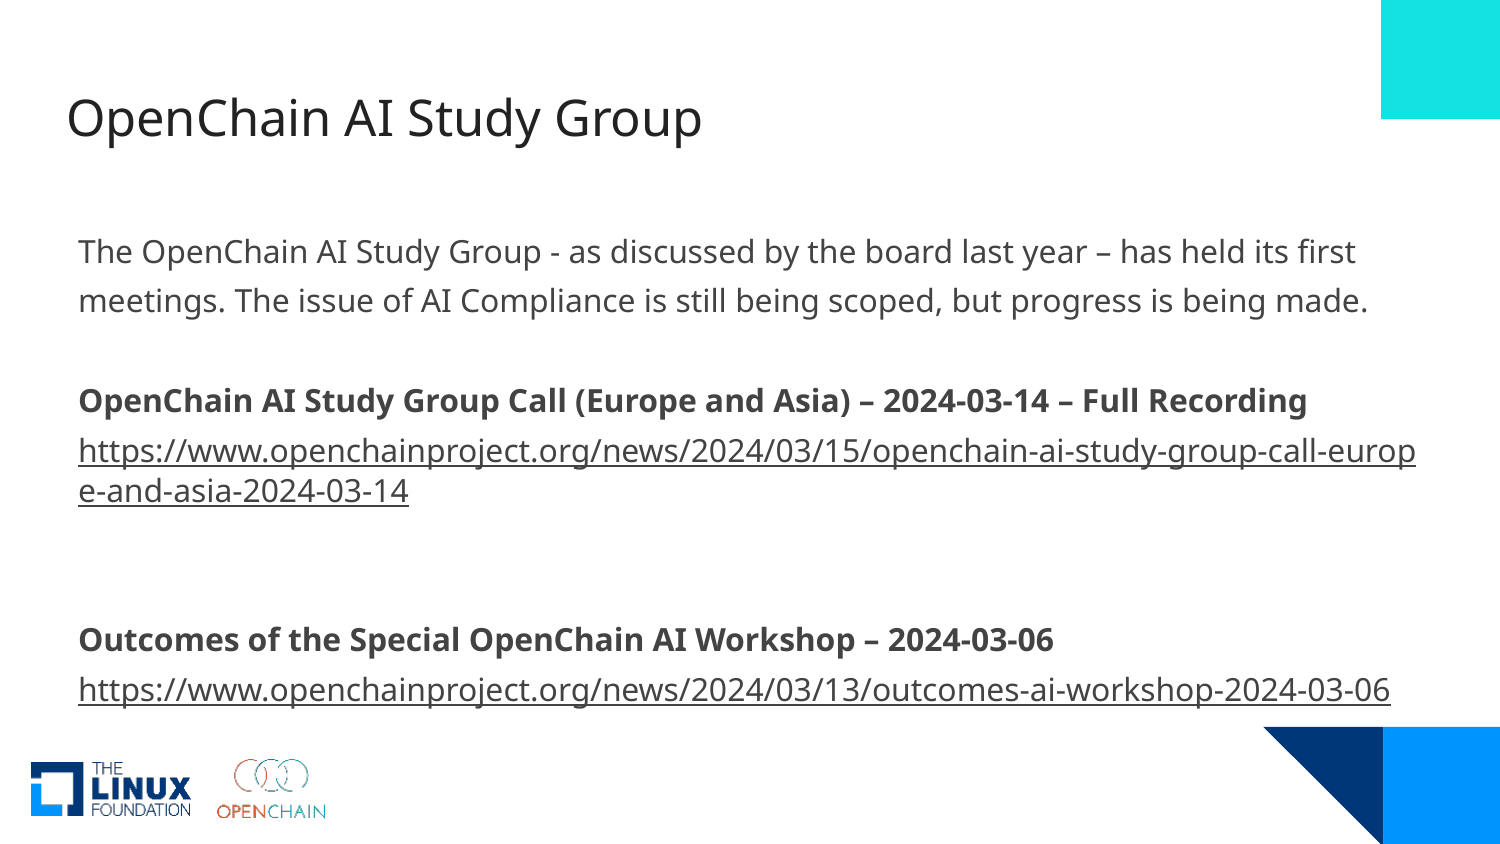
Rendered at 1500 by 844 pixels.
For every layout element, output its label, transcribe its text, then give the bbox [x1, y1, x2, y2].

list The OpenChain AI Study Group - as discussed by the board last year – has held its first meetings. The issue of AI Compliance is still being scoped, but progress is being made. OpenChain AI Study Group Call (Europe and Asia) – 2024-03-14 – Full Recording https://www.openchainproject.org/news/2024/03/15/openchain-ai-study-group-call-europe-and-asia-2024-03-14 Outcomes of the Special OpenChain AI Workshop – 2024-03-06 https://www.openchainproject.org/news/2024/03/13/outcomes-ai-workshop-2024-03-06 [46, 207, 1444, 756]
picture [215, 757, 327, 821]
title OpenChain AI Study Group [51, 67, 1449, 167]
picture [31, 762, 191, 816]
